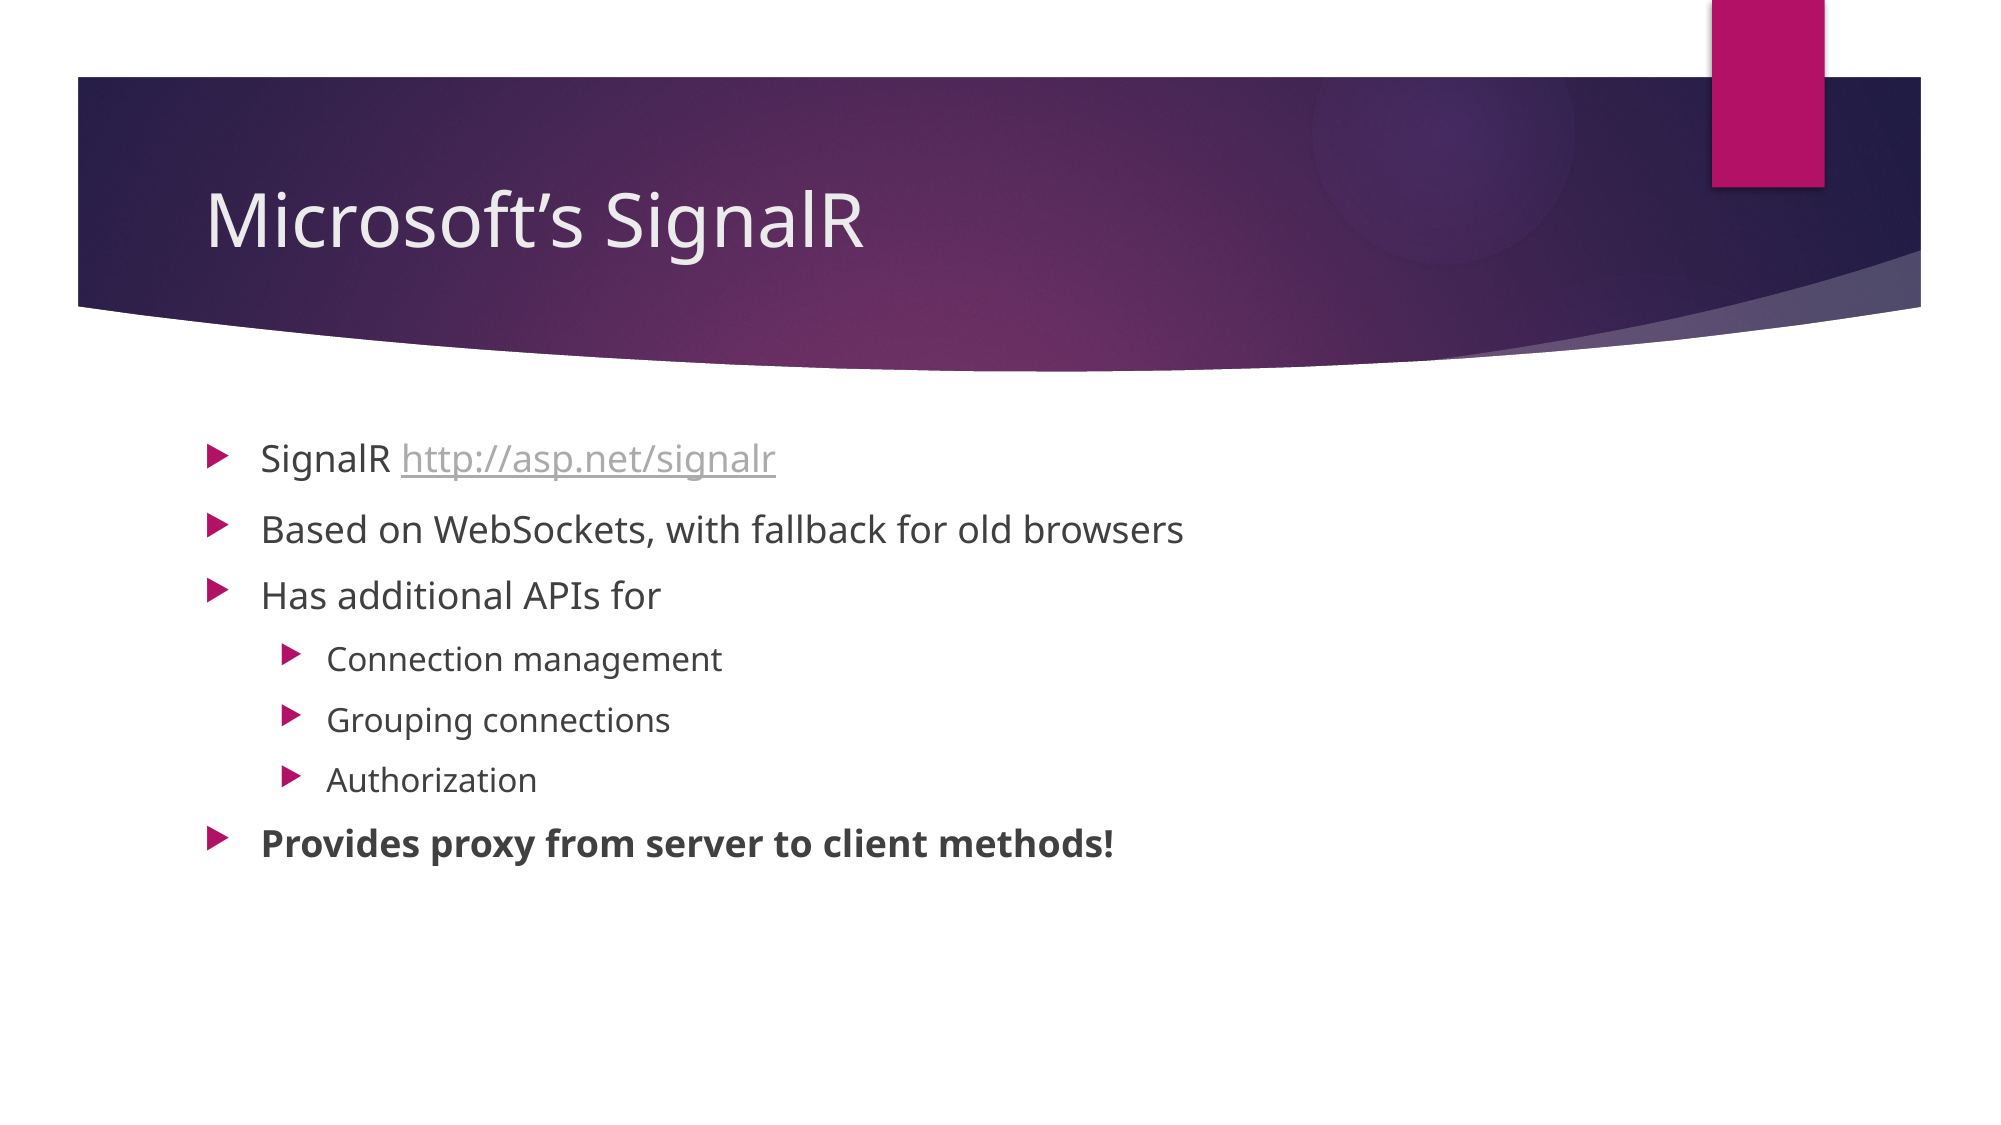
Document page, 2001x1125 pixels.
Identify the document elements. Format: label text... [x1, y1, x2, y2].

list SignalR http://asp.net/signalr Based on WebSockets, with fallback for old browsers Has additional APIs for Connection management Grouping connections Authorization Provides proxy from server to client methods! [189, 427, 1638, 988]
title Microsoft’s SignalR [189, 159, 1627, 276]
